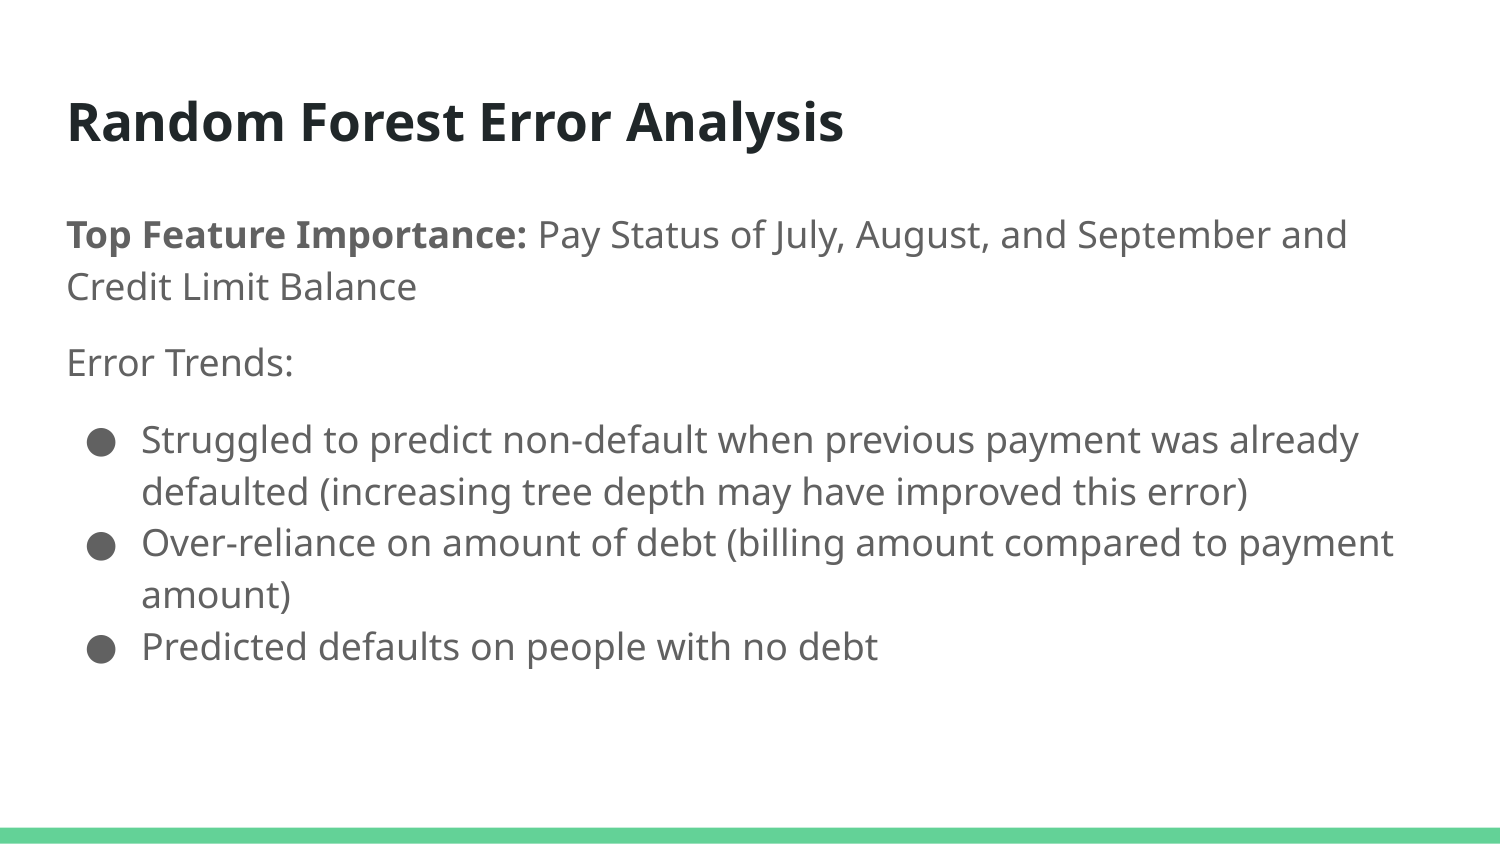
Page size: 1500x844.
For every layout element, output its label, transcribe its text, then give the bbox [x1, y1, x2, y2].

list Top Feature Importance: Pay Status of July, August, and September and Credit Limit Balance Error Trends: Struggled to predict non-default when previous payment was already defaulted (increasing tree depth may have improved this error) Over-reliance on amount of debt (billing amount compared to payment amount) Predicted defaults on people with no debt [51, 189, 1449, 750]
title Random Forest Error Analysis [51, 72, 1449, 167]
